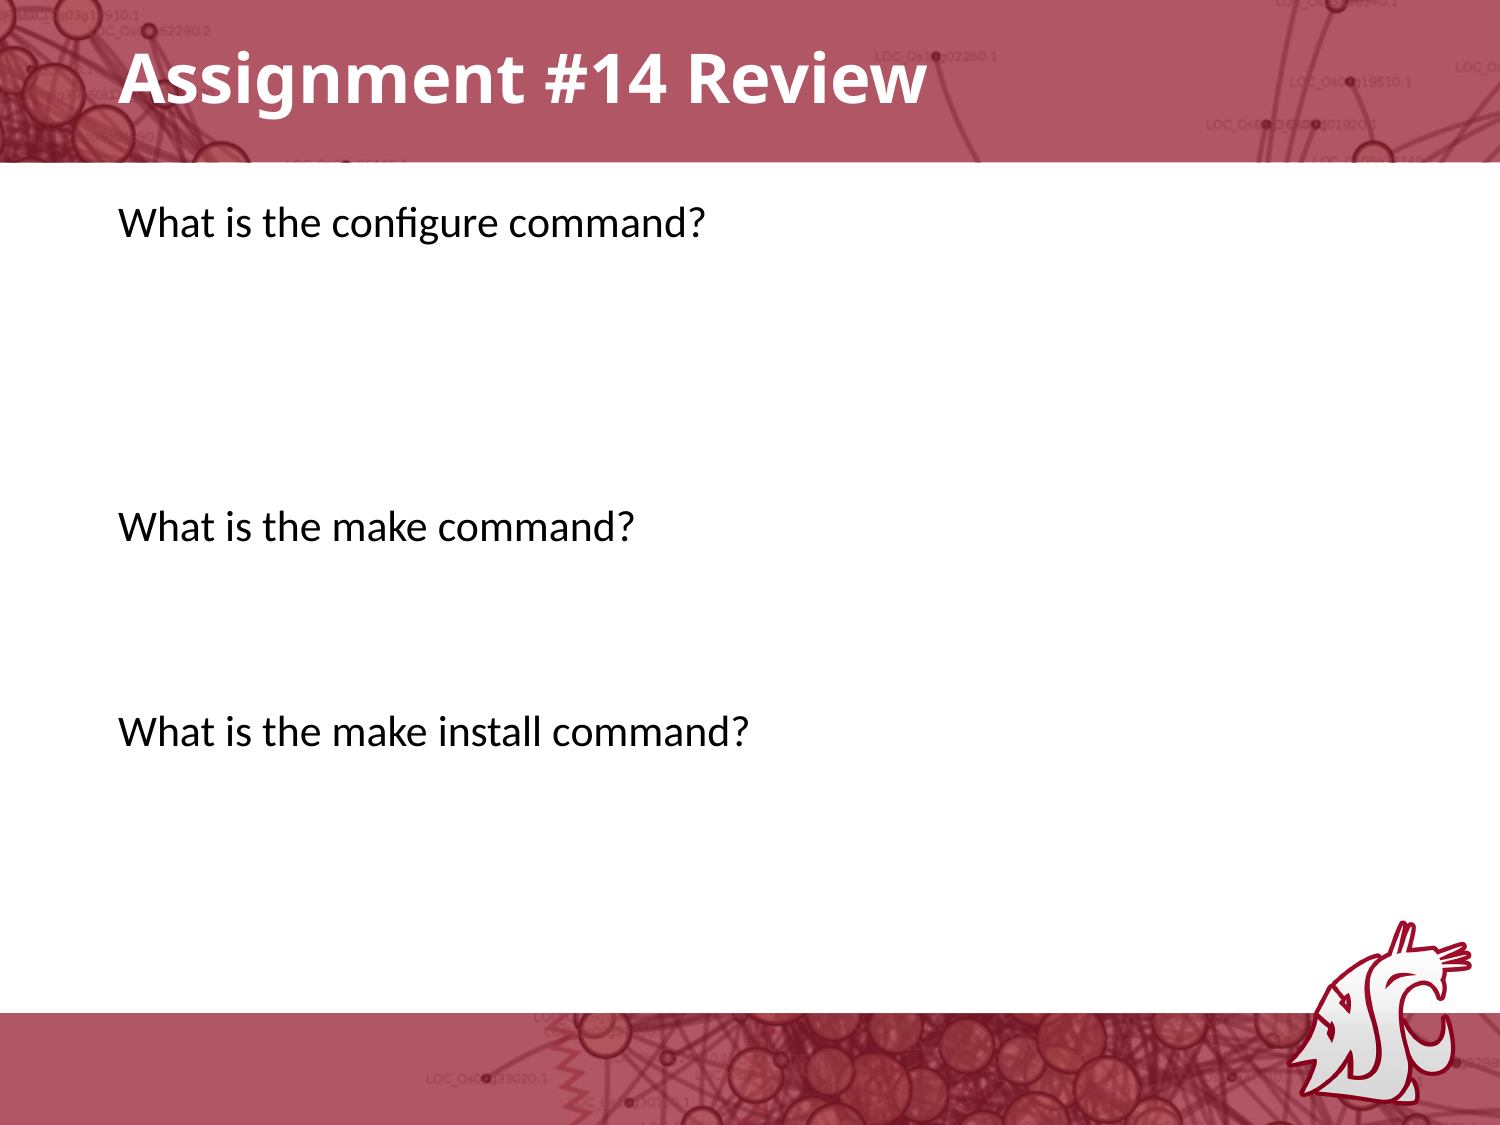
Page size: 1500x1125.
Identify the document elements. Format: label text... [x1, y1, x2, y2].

picture [1252, 886, 1500, 1125]
title Assignment #14 Review [103, 0, 1397, 163]
list What is the configure command? What is the make command? What is the make install command? [103, 191, 1397, 1014]
